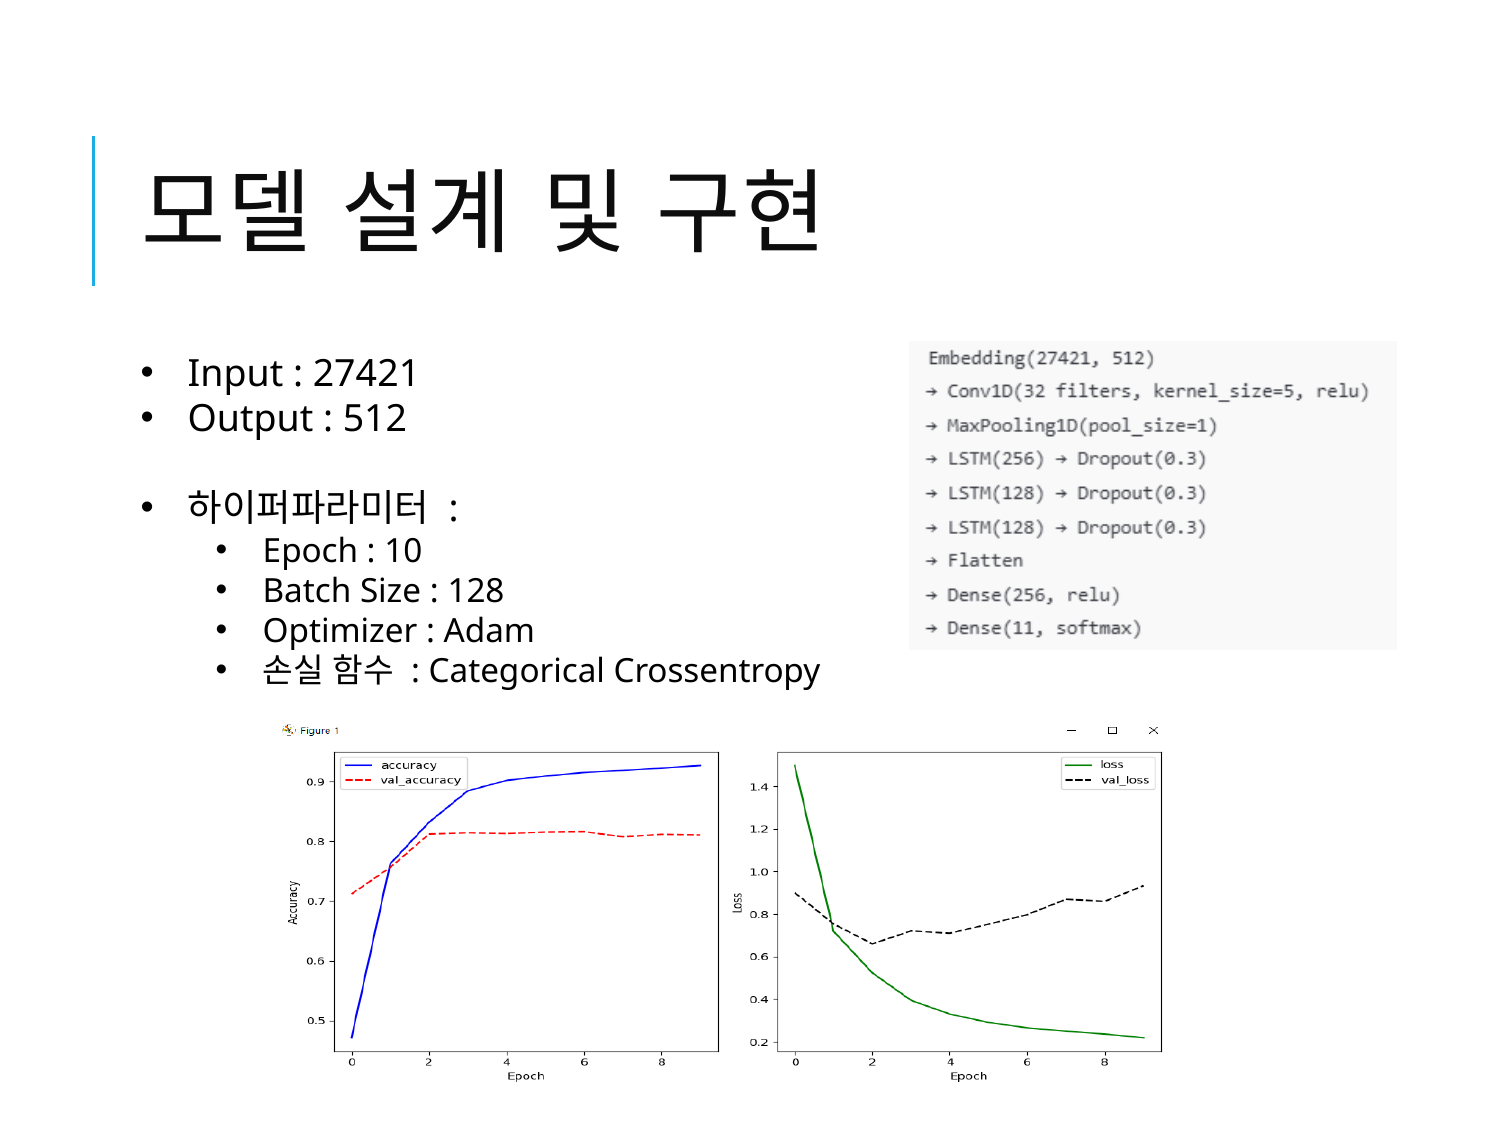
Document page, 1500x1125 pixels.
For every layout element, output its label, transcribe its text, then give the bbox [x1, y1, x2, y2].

picture [909, 341, 1398, 651]
title 모델 설계 및 구현 [126, 96, 1322, 341]
text_box Input : 27421 Output : 512 하이퍼파라미터 : Epoch : 10 Batch Size : 128 Optimizer : Adam 손실 함수 : Categorical Crossentropy [125, 341, 1322, 697]
picture [274, 720, 1174, 1087]
